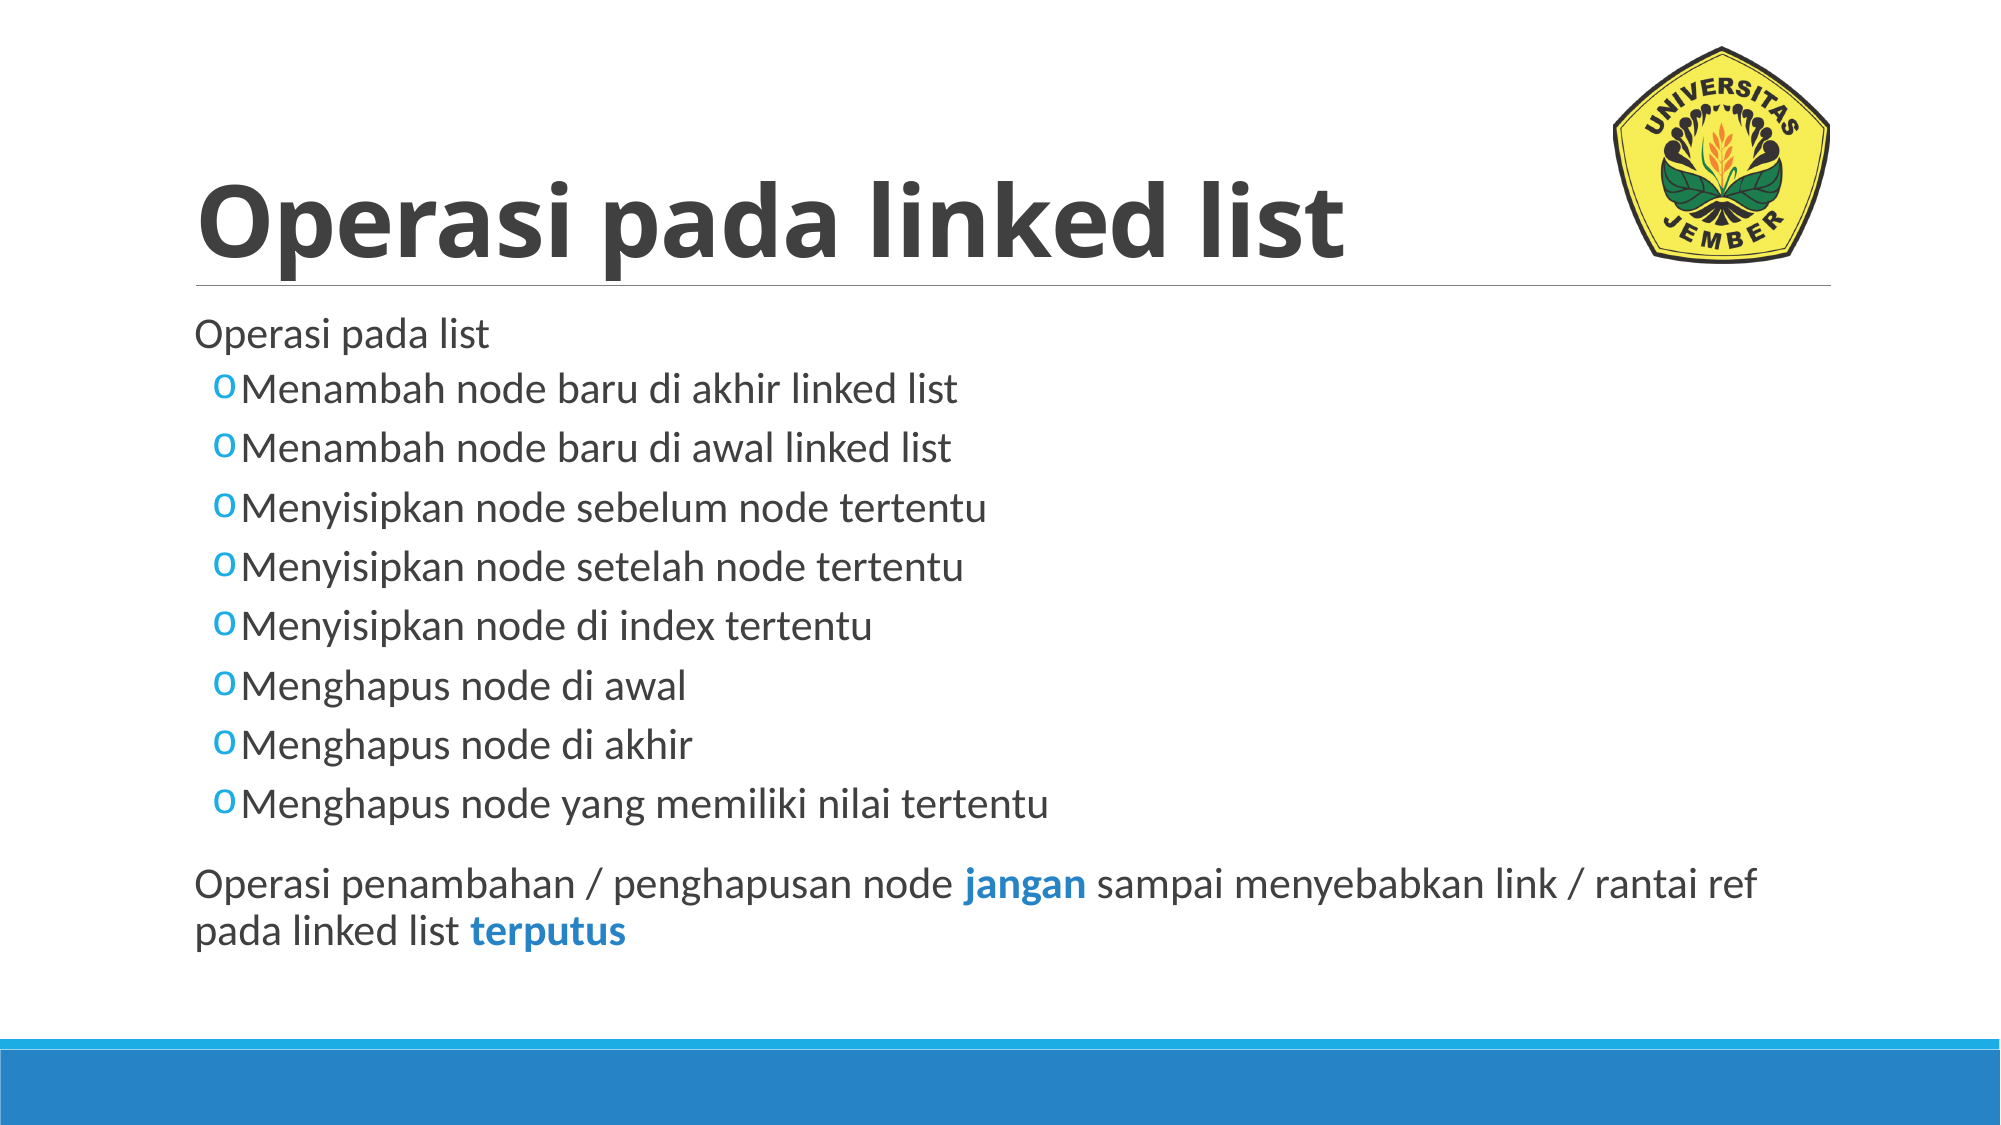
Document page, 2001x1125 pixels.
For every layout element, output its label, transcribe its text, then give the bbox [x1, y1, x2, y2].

picture [1613, 46, 1831, 264]
list Operasi pada list Menambah node baru di akhir linked list Menambah node baru di awal linked list Menyisipkan node sebelum node tertentu Menyisipkan node setelah node tertentu Menyisipkan node di index tertentu Menghapus node di awal Menghapus node di akhir Menghapus node yang memiliki nilai tertentu Operasi penambahan / penghapusan node jangan sampai menyebabkan link / rantai ref pada linked list terputus [180, 302, 1830, 963]
title Operasi pada linked list [180, 47, 1830, 285]
